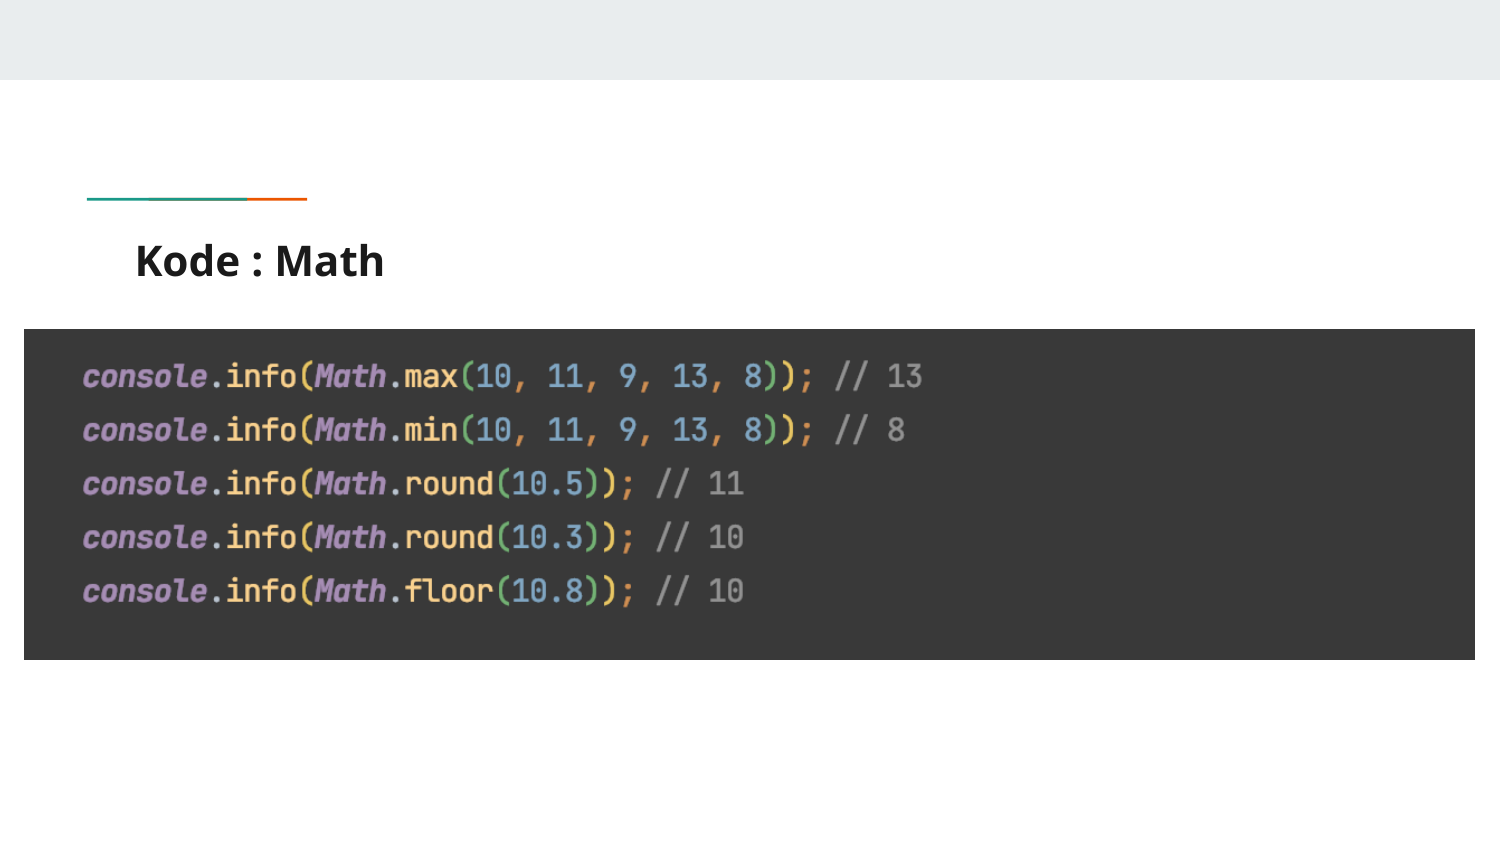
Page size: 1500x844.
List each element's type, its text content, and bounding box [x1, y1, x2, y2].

picture [24, 328, 1476, 660]
title Kode : Math [119, 216, 1381, 305]
